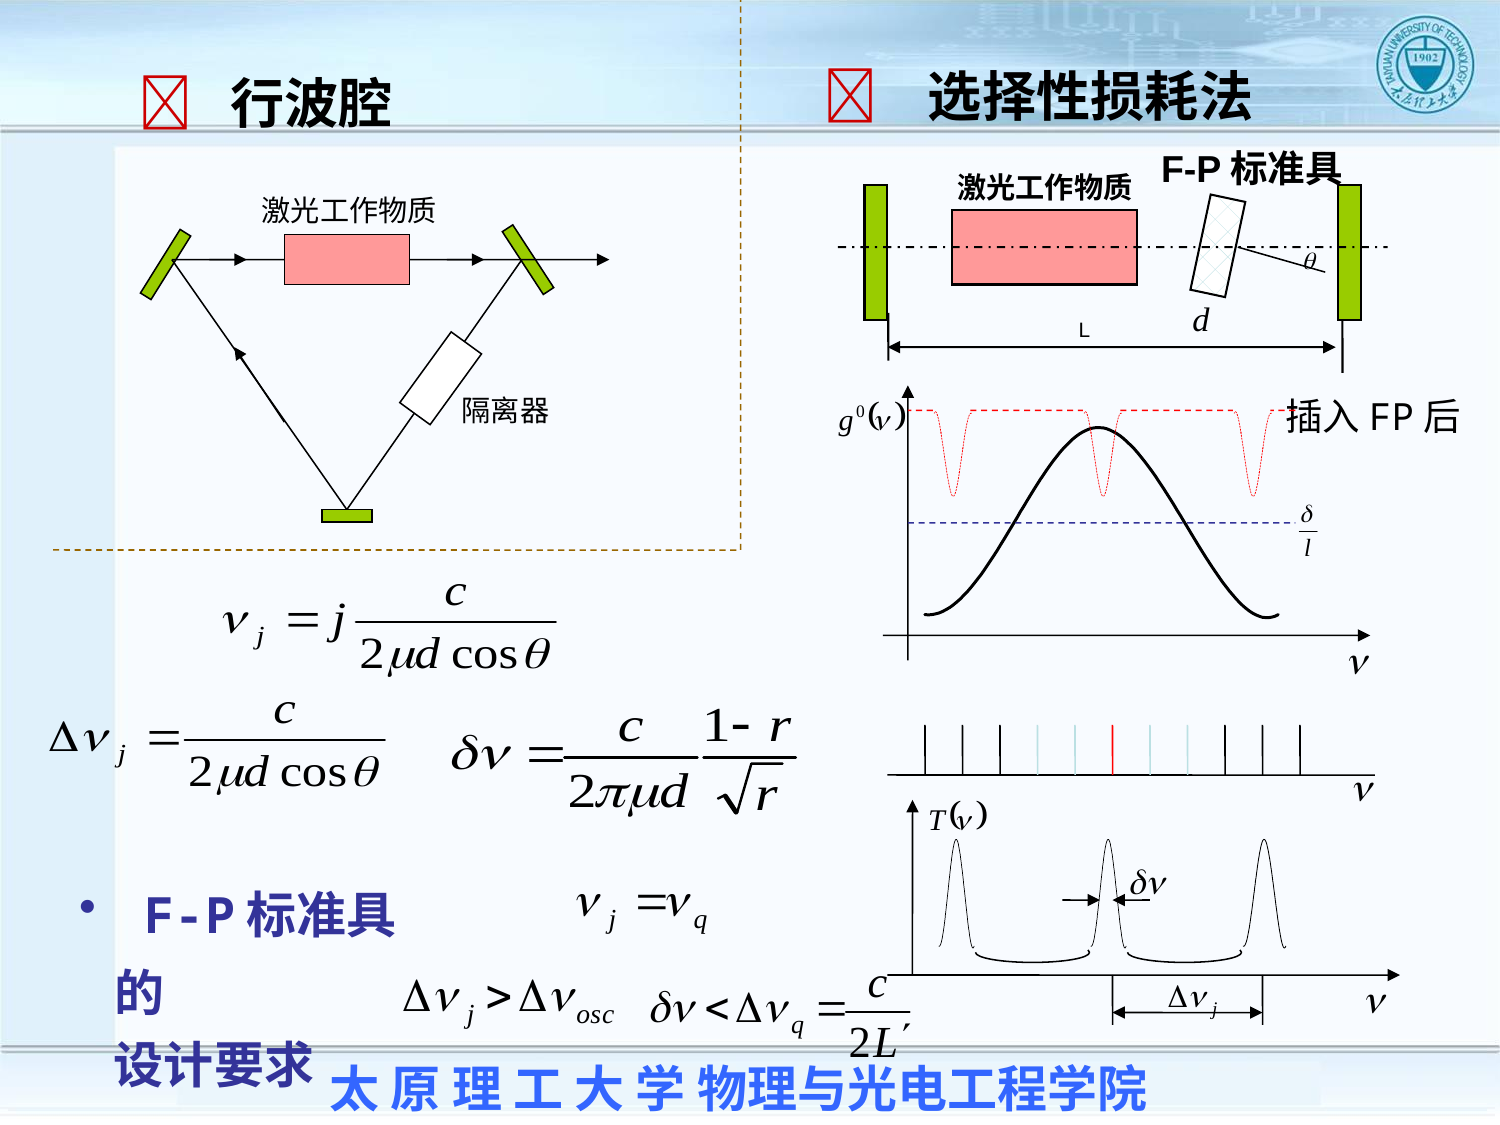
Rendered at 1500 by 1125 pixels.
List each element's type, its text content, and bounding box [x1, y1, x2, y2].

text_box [52, 0, 741, 551]
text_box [395, 963, 621, 1039]
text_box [887, 724, 1383, 799]
text_box F-P标准具的 设计要求 [64, 857, 428, 1101]
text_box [837, 136, 1388, 374]
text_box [218, 562, 565, 686]
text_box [832, 385, 1464, 685]
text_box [643, 952, 919, 1068]
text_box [887, 799, 1401, 1028]
picture [0, 0, 1500, 1123]
text_box  选择性损耗法 [809, 54, 1388, 135]
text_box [442, 692, 806, 827]
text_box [572, 869, 716, 945]
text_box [40, 680, 396, 804]
